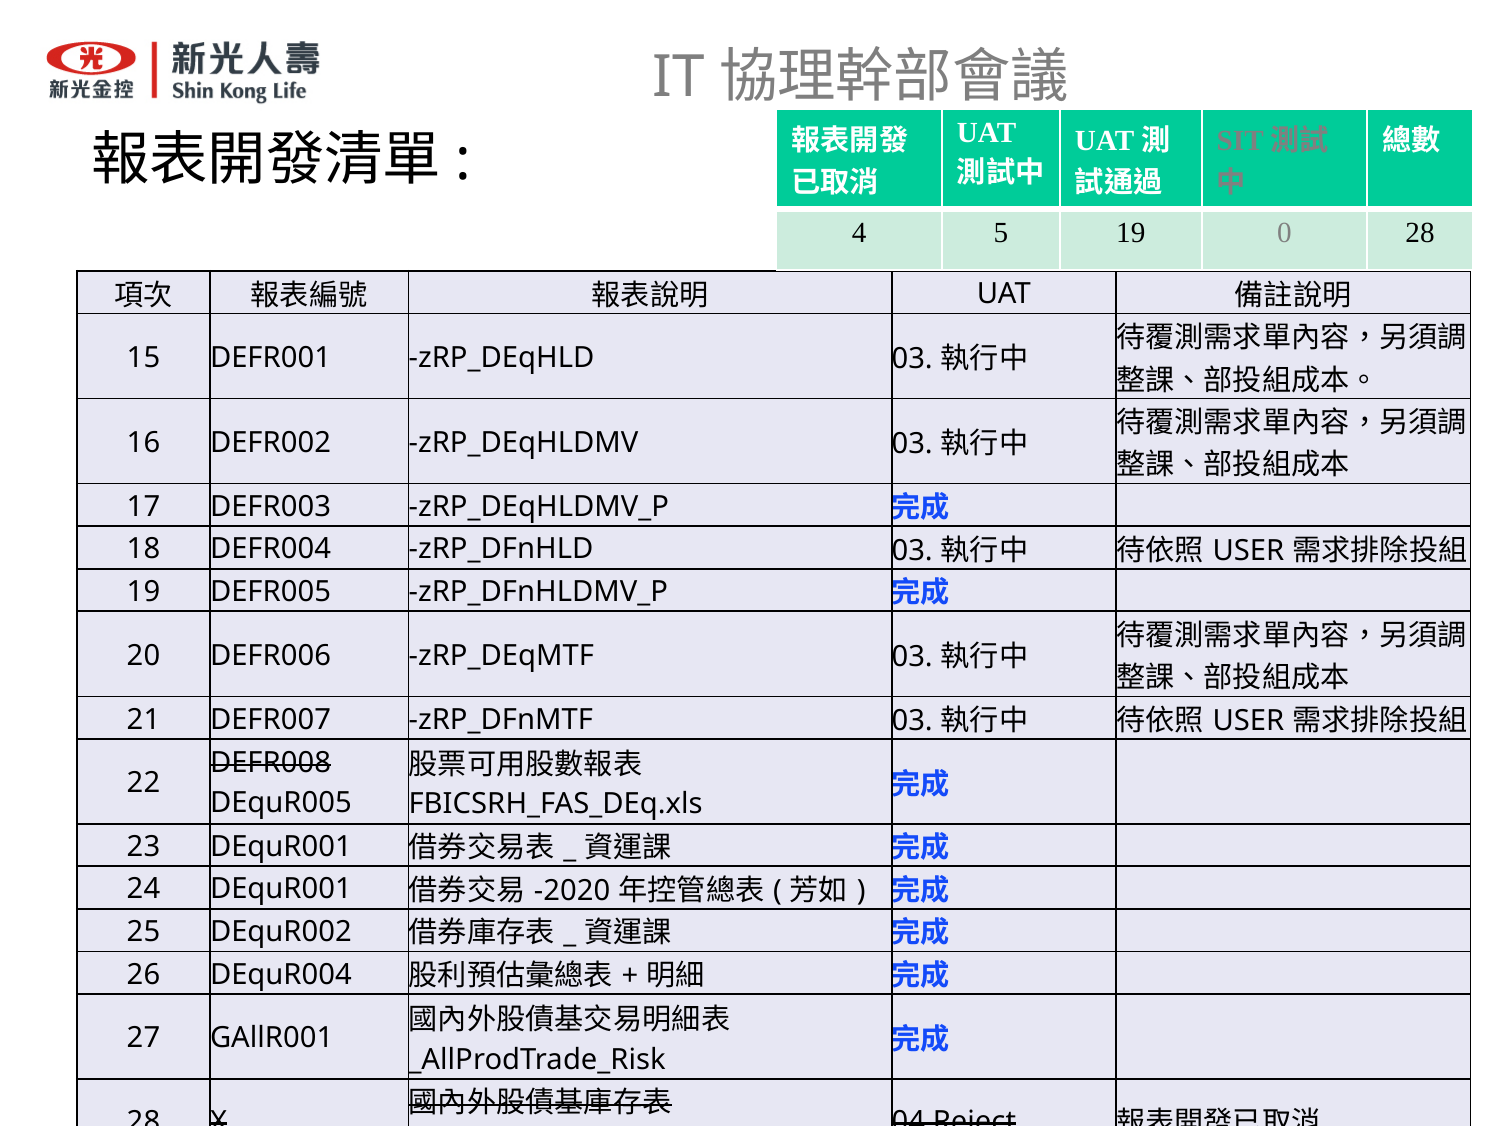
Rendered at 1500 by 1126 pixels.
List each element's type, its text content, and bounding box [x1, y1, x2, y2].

table_header SIT測試中 [1203, 110, 1366, 206]
table_cell [1117, 867, 1470, 908]
table_cell 待覆測需求單內容，另須調整課、部投組成本 [1117, 399, 1470, 483]
table_cell 28 [78, 1080, 209, 1126]
table_cell 報表開發已取消 [1117, 1080, 1470, 1126]
table_cell DEFR005 [211, 570, 408, 610]
table_cell 20 [78, 612, 209, 696]
table_header UAT [893, 272, 1115, 313]
table_cell DEFR007 [211, 697, 408, 738]
table_cell 待依照USER需求排除投組 [1117, 527, 1470, 568]
table_cell 17 [78, 484, 209, 525]
table_cell 國內外股債基交易明細表_AllProdTrade_Risk [409, 995, 891, 1078]
table_cell DEFR001 [211, 314, 408, 398]
table_cell 完成 [893, 867, 1115, 908]
table_cell 借券交易表_資運課 [409, 825, 891, 865]
table_cell DEFR008 DEquR005 [211, 740, 408, 823]
table_cell 待依照USER需求排除投組 [1117, 697, 1470, 738]
table_cell -zRP_DEqHLD [409, 314, 891, 398]
table_cell [1117, 484, 1470, 525]
table_cell 25 [78, 910, 209, 951]
table_cell 完成 [893, 995, 1115, 1078]
table_cell 國內外股債基庫存表_AllProdHLD_Risk [409, 1080, 891, 1126]
table_cell 完成 [893, 740, 1115, 823]
table_cell 03.執行中 [893, 399, 1115, 483]
table_cell 03.執行中 [893, 314, 1115, 398]
table_cell 完成 [893, 484, 1115, 525]
table_cell DEFR002 [211, 399, 408, 483]
table_cell 15 [78, 314, 209, 398]
table_cell -zRP_DFnMTF [409, 697, 891, 738]
table_cell 待覆測需求單內容，另須調整課、部投組成本。 [1117, 314, 1470, 398]
table_cell DEFR004 [211, 527, 408, 568]
table_header 項次 [78, 272, 209, 313]
table_cell [1117, 740, 1470, 823]
table_cell [1117, 952, 1470, 993]
table_cell -zRP_DFnHLD [409, 527, 891, 568]
table_cell DEquR001 [211, 867, 408, 908]
table_cell DEFR006 [211, 612, 408, 696]
table_cell 03.執行中 [893, 612, 1115, 696]
table_cell -zRP_DEqHLDMV_P [409, 484, 891, 525]
table_cell DEquR002 [211, 910, 408, 951]
table_cell 22 [78, 740, 209, 823]
table_header 報表開發已取消 [777, 110, 941, 206]
table_cell [1117, 910, 1470, 951]
table_cell -zRP_DFnHLDMV_P [409, 570, 891, 610]
table_cell 18 [78, 527, 209, 568]
table_cell [1117, 825, 1470, 865]
table_cell 26 [78, 952, 209, 993]
table_cell 完成 [893, 952, 1115, 993]
table_cell -zRP_DEqHLDMV [409, 399, 891, 483]
table_cell DEFR003 [211, 484, 408, 525]
table_cell 借券庫存表_資運課 [409, 910, 891, 951]
table_cell 19 [78, 570, 209, 610]
table_cell 完成 [893, 910, 1115, 951]
table_cell 待覆測需求單內容，另須調整課、部投組成本 [1117, 612, 1470, 696]
table_cell DEquR004 [211, 952, 408, 993]
table_cell 16 [78, 399, 209, 483]
table_header UAT測試通過 [1061, 110, 1201, 206]
table_header UAT測試中 [943, 110, 1059, 206]
table_cell 04.Reject [893, 1080, 1115, 1126]
table_cell 股利預估彙總表+明細 [409, 952, 891, 993]
table_cell 03.執行中 [893, 527, 1115, 568]
table_cell 19 [1061, 212, 1201, 269]
table_cell 0 [1203, 212, 1366, 269]
table_header 總數 [1368, 110, 1472, 206]
table_cell 完成 [893, 570, 1115, 610]
table_cell [1117, 570, 1470, 610]
table_cell 23 [78, 825, 209, 865]
table_cell [1117, 995, 1470, 1078]
table_cell 借券交易-2020年控管總表(芳如) [409, 867, 891, 908]
table_cell 24 [78, 867, 209, 908]
table_cell DEquR001 [211, 825, 408, 865]
title 報表開發清單: [76, 113, 776, 203]
table_cell 5 [943, 212, 1059, 269]
table_header 報表編號 [211, 272, 408, 313]
table_cell 4 [777, 212, 941, 269]
table_cell 21 [78, 697, 209, 738]
table_cell 28 [1368, 212, 1472, 269]
table_cell 股票可用股數報表 FBICSRH_FAS_DEq.xls [409, 740, 891, 823]
table_header 報表說明 [409, 272, 891, 313]
table_cell 03.執行中 [893, 697, 1115, 738]
picture [0, 0, 1500, 1126]
table_cell 27 [78, 995, 209, 1078]
table_cell -zRP_DEqMTF [409, 612, 891, 696]
table_cell GAllR001 [211, 995, 408, 1078]
table_cell X [211, 1080, 408, 1126]
table_header 備註說明 [1117, 272, 1470, 313]
table_cell 完成 [893, 825, 1115, 865]
